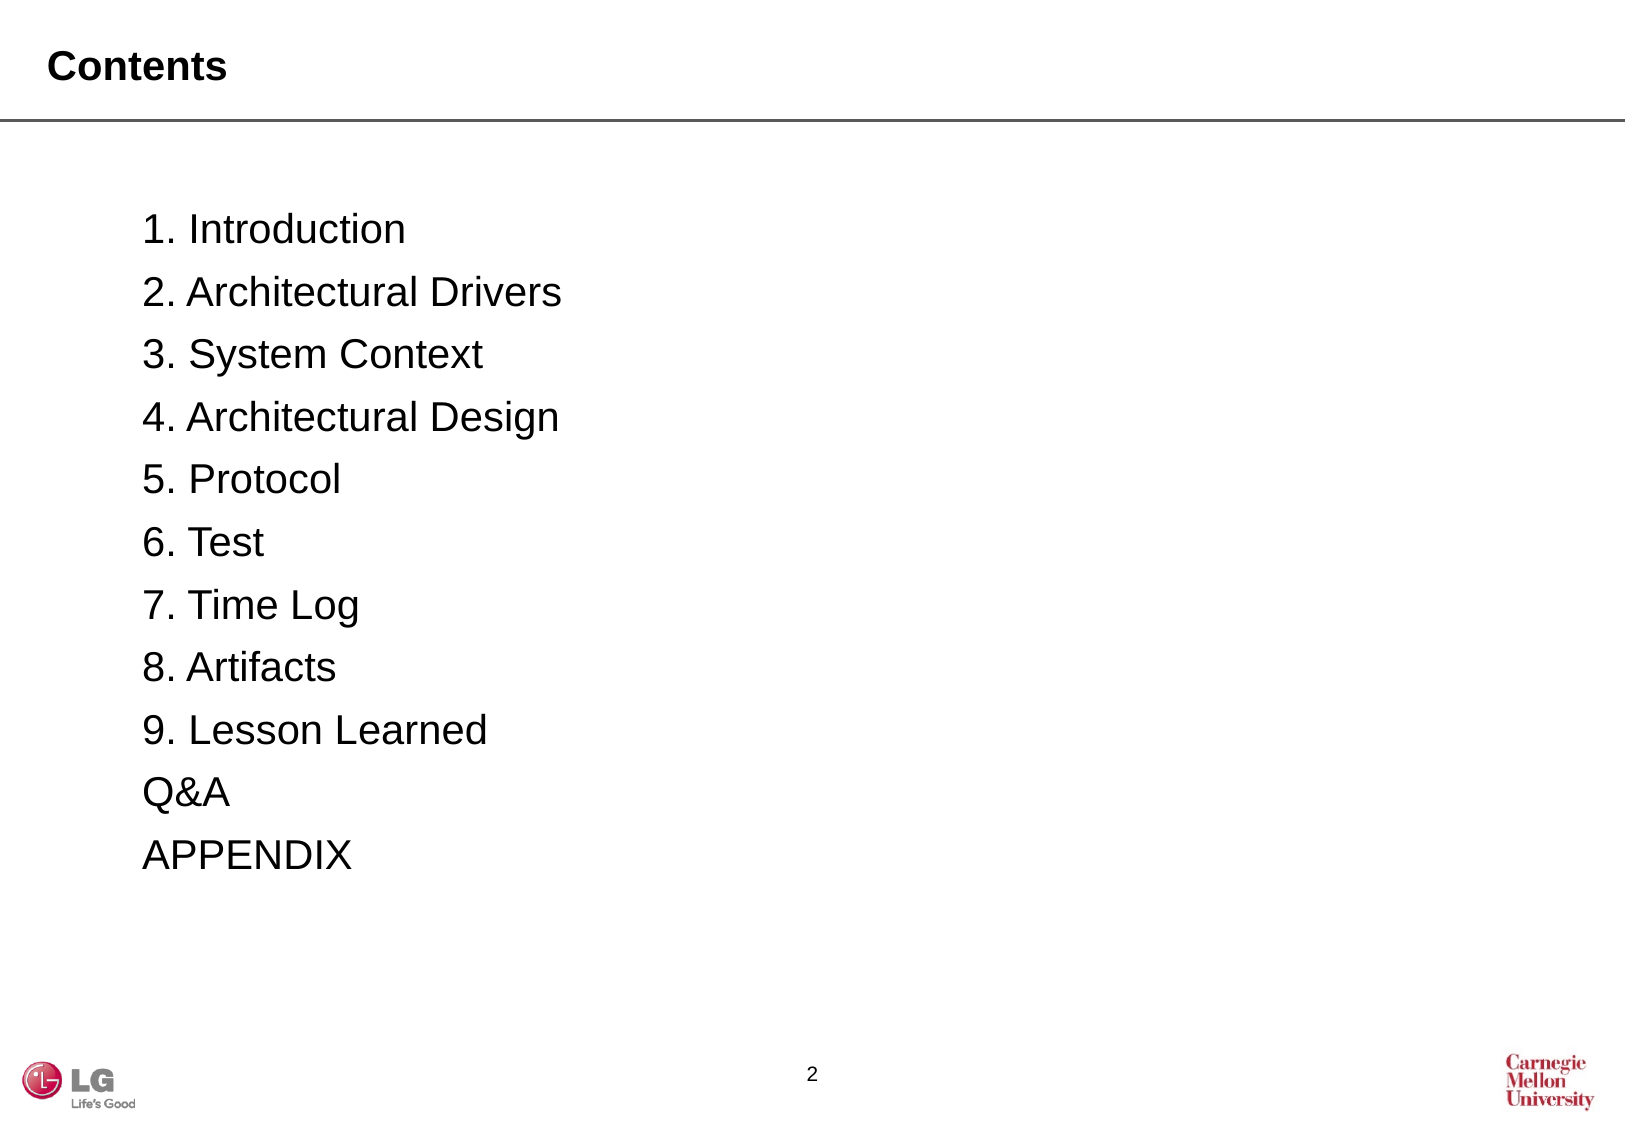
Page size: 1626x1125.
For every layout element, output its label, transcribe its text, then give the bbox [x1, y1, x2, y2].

picture [22, 1058, 135, 1111]
slide_number 1 [758, 1035, 867, 1111]
title Contents [32, 31, 907, 100]
text_box 1. Introduction 2. Architectural Drivers 3. System Context 4. Architectural Design 5. Protocol 6. Test 7. Time Log 8. Artifacts 9. Lesson Learned Q&A APPENDIX [127, 194, 1533, 885]
picture [1490, 1046, 1604, 1123]
